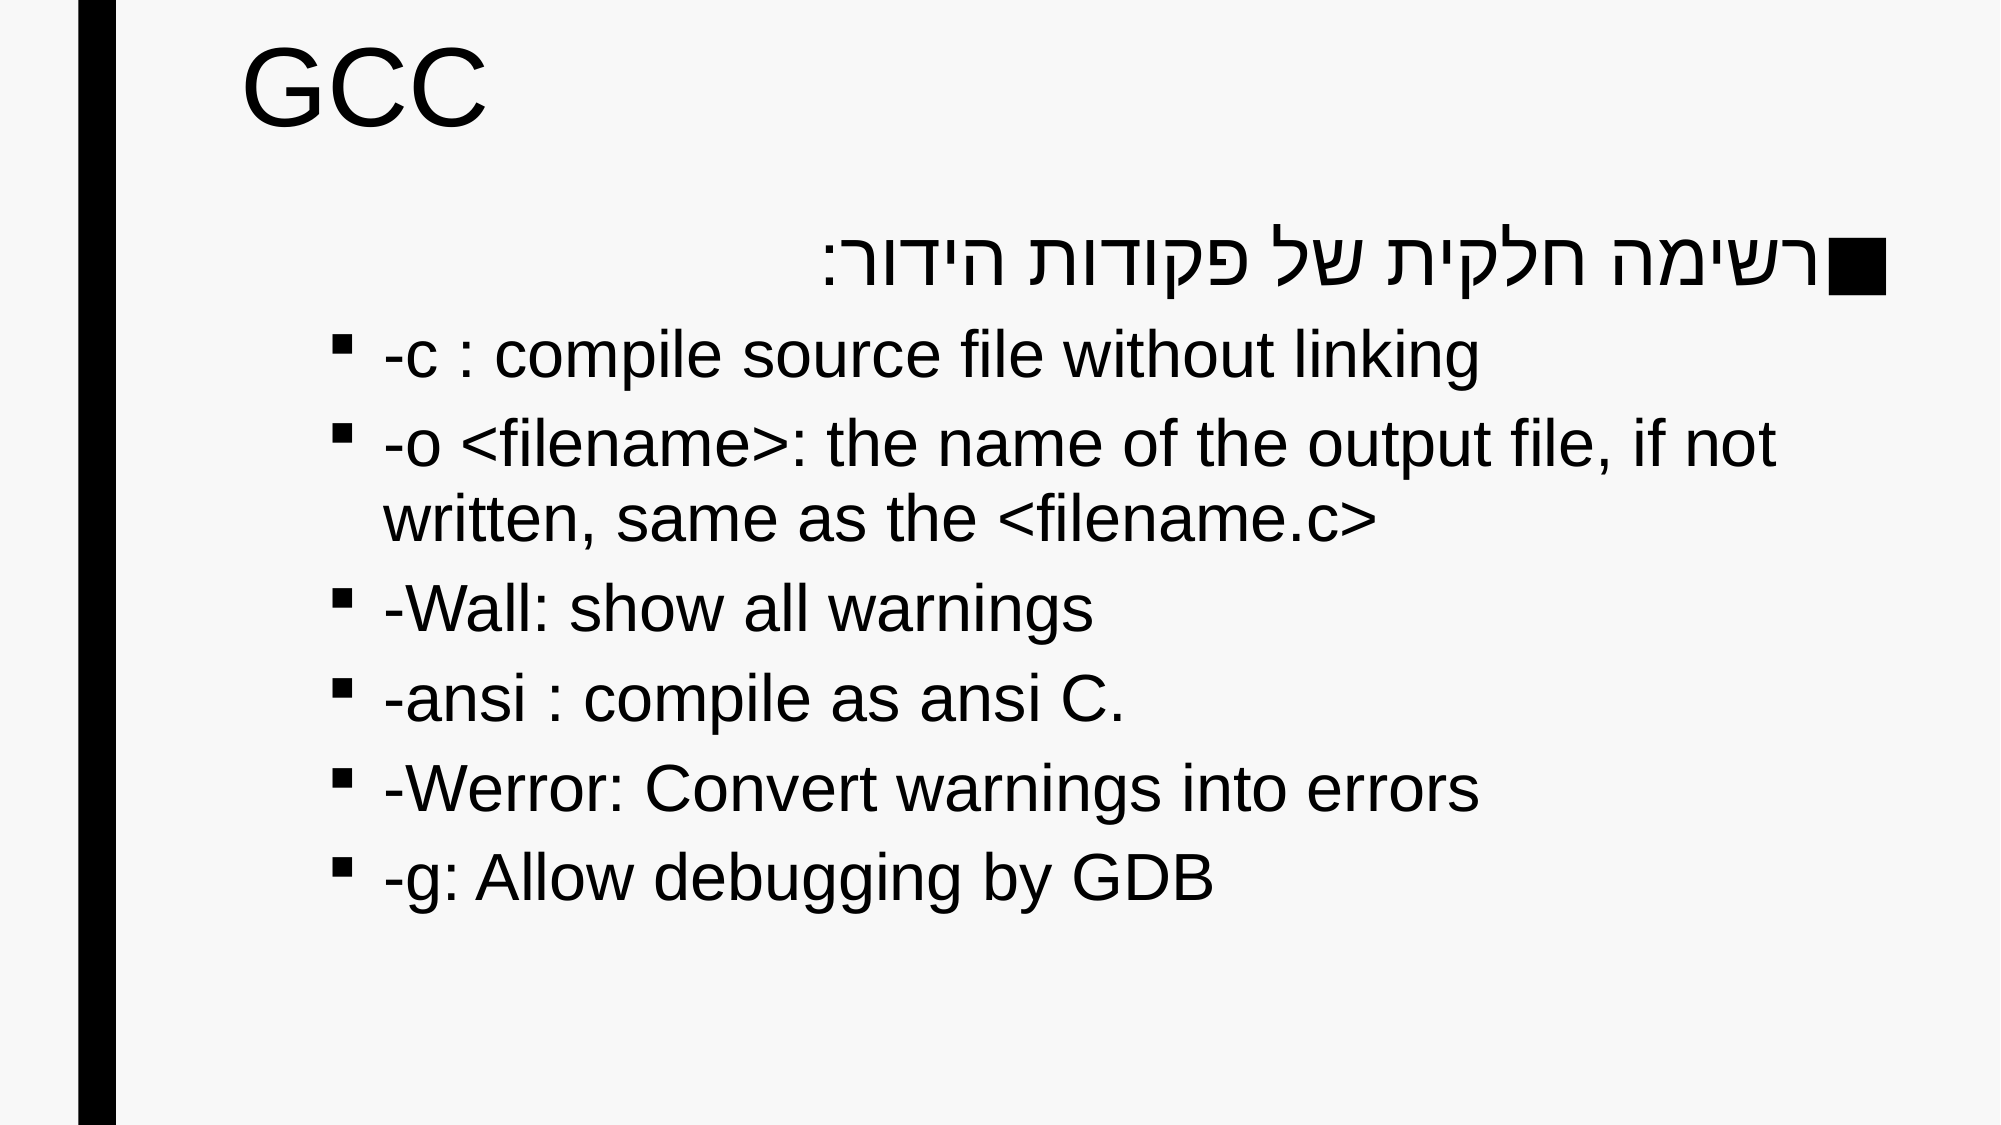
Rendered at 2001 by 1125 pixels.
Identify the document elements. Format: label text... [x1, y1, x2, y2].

title GCC [225, 22, 1908, 192]
list רשימה חלקית של פקודות הידור: -c : compile source file without linking -o <filename>: the name of the output file, if not written, same as the <filename.c> -Wall: show all warnings -ansi : compile as ansi C. -Werror: Convert warnings into errors -g: Allow debugging by GDB [225, 210, 1908, 1024]
